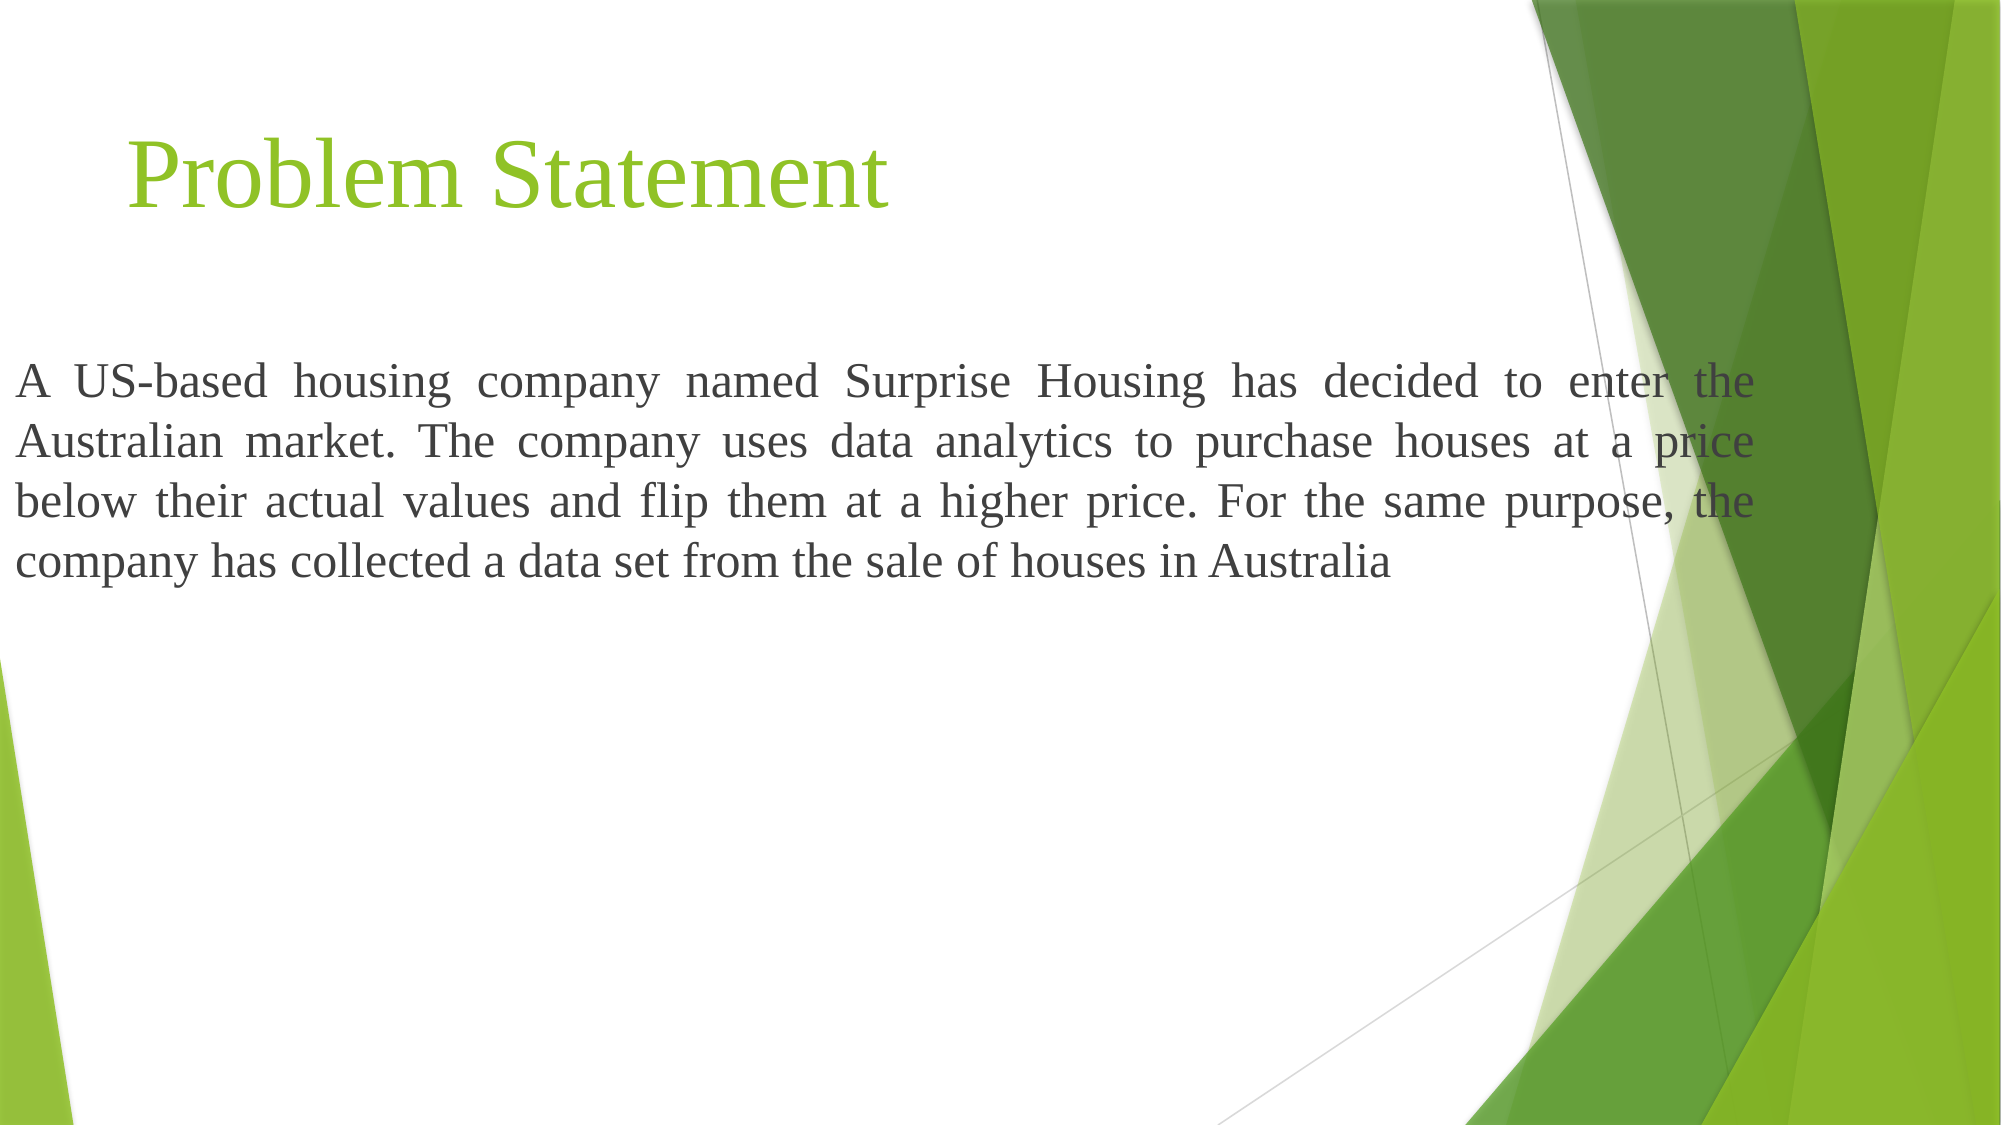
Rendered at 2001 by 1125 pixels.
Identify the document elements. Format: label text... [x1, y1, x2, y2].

list A US-based housing company named Surprise Housing has decided to enter the Australian market. The company uses data analytics to purchase houses at a price below their actual values and flip them at a higher price. For the same purpose, the company has collected a data set from the sale of houses in Australia [0, 339, 1772, 692]
title Problem Statement [111, 99, 1522, 317]
